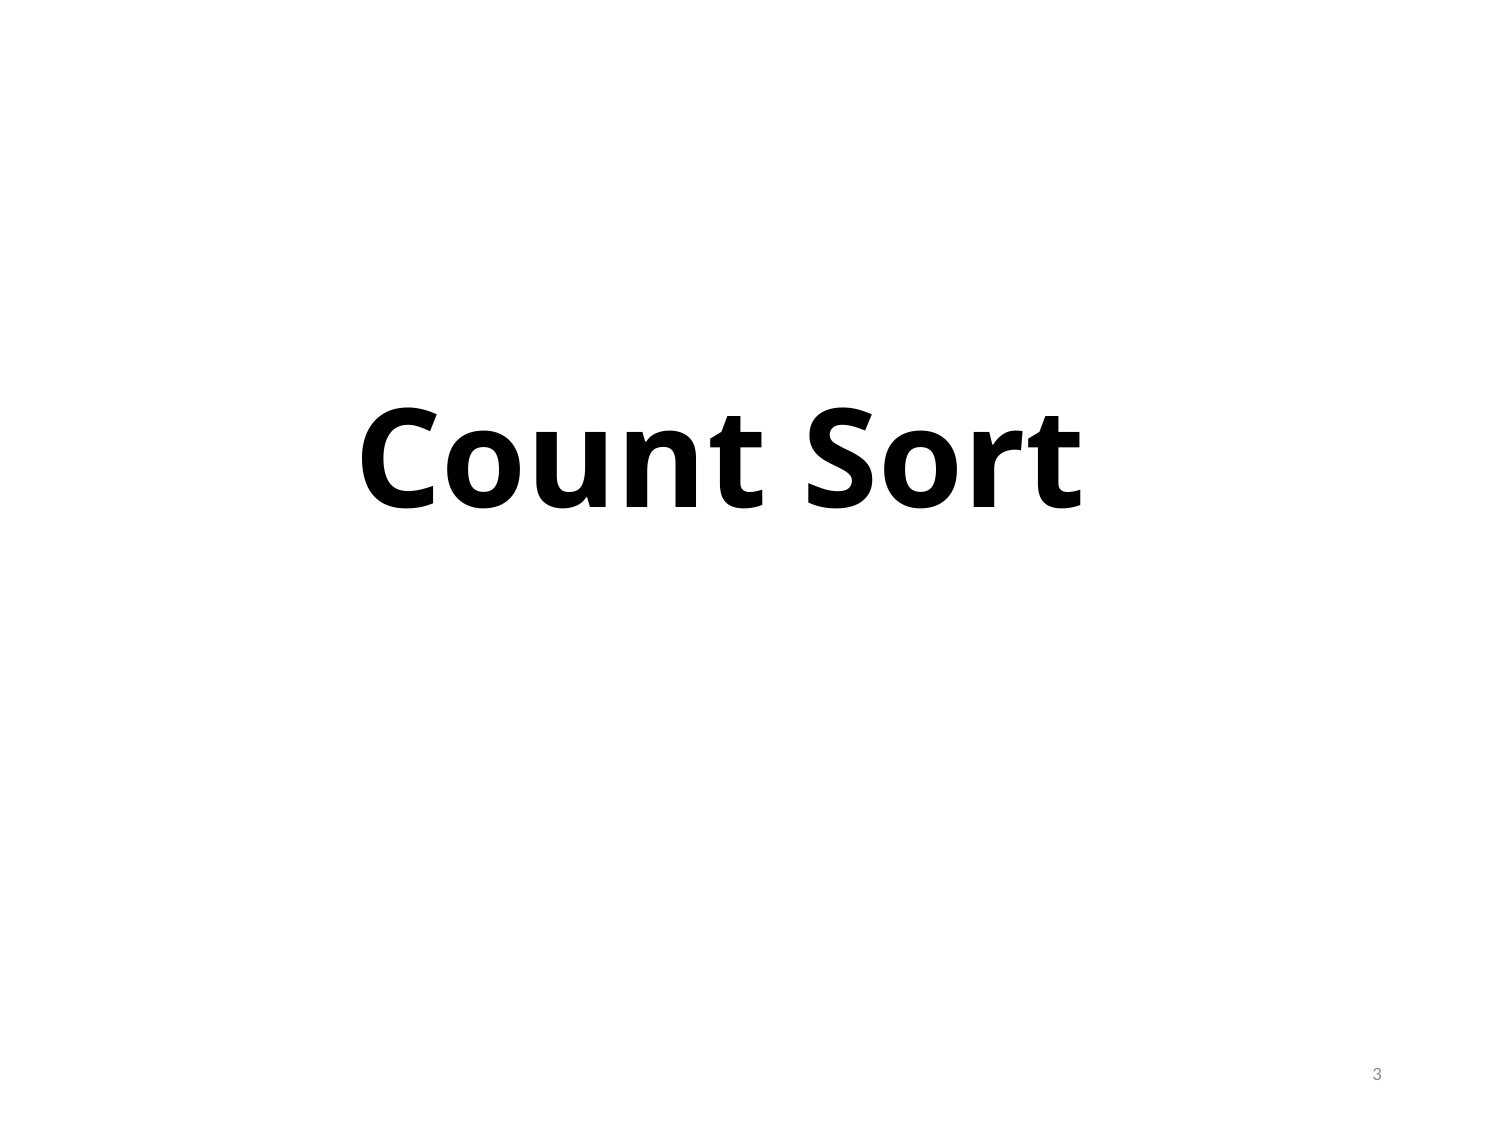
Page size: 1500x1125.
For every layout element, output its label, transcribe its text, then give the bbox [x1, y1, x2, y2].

text_box Count Sort [339, 362, 1101, 543]
slide_number 3 [1059, 1042, 1397, 1103]
